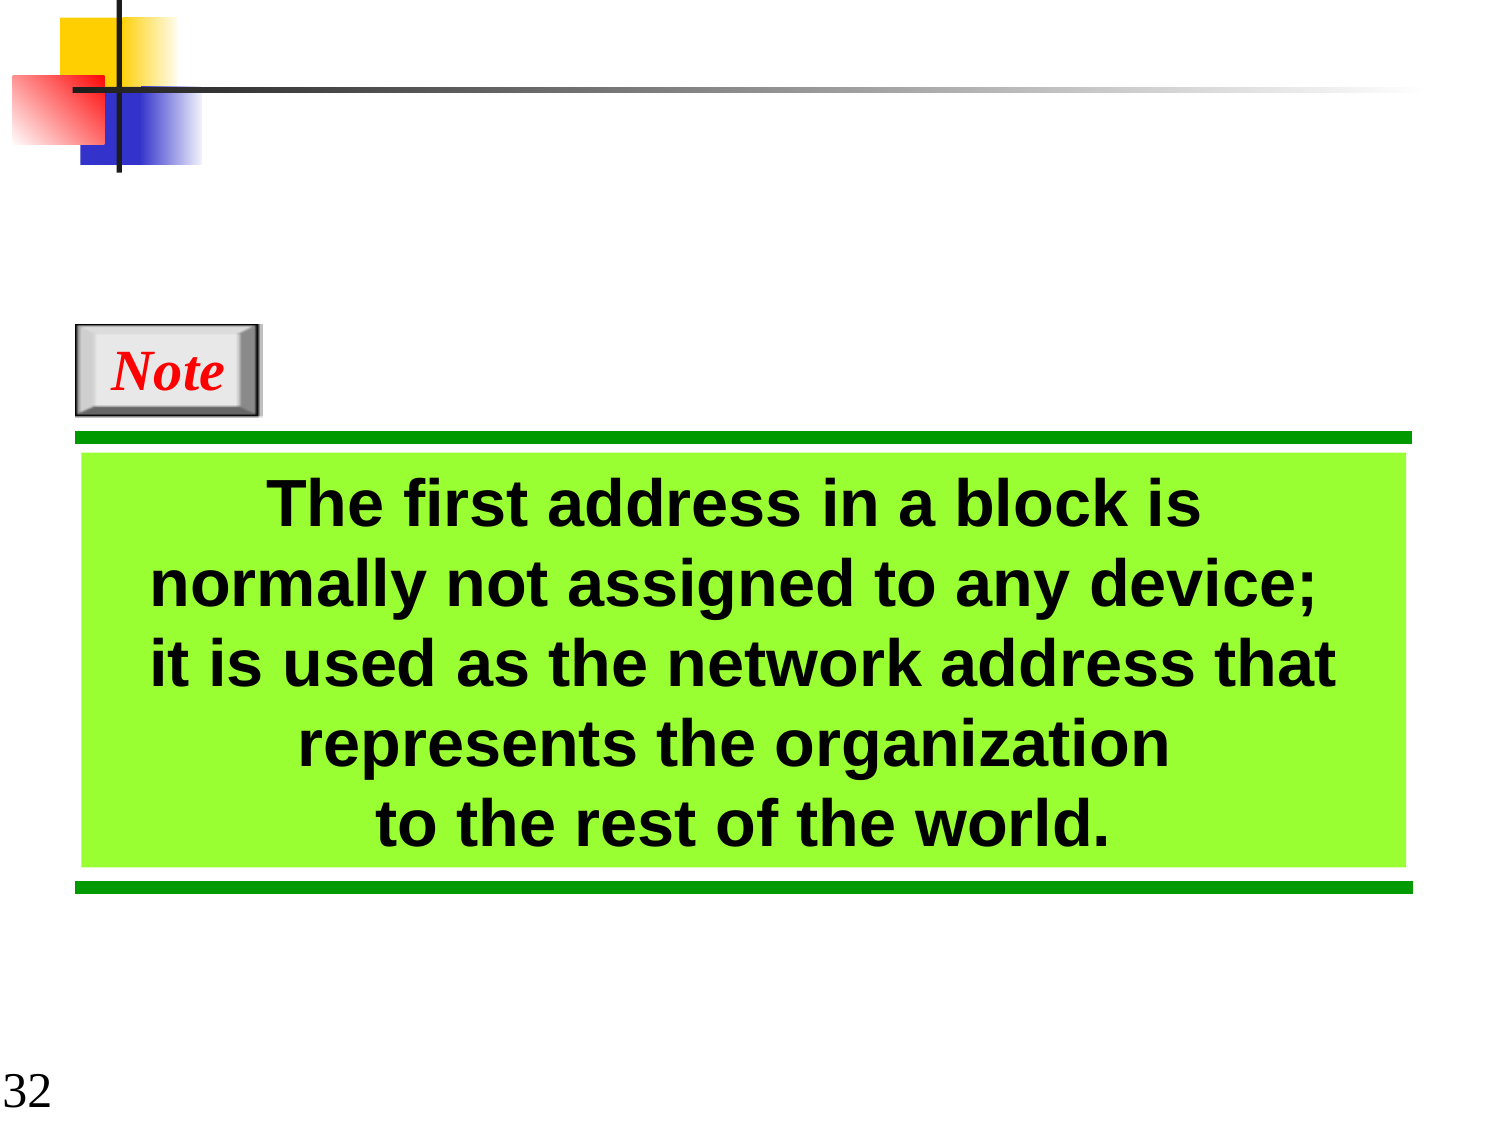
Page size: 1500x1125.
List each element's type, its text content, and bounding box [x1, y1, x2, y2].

text_box [141, 93, 202, 165]
text_box [12, 75, 105, 145]
text_box [116, 0, 122, 87]
text_box The first address in a block is normally not assigned to any device; it is used as the network address that represents the organization to the rest of the world. [81, 452, 1407, 868]
text_box [60, 17, 116, 86]
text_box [74, 324, 263, 419]
text_box [116, 93, 122, 173]
slide_number ‹#› [0, 1050, 300, 1125]
text_box [72, 87, 1423, 93]
text_box [122, 93, 141, 165]
text_box [122, 17, 177, 86]
text_box [80, 93, 116, 165]
